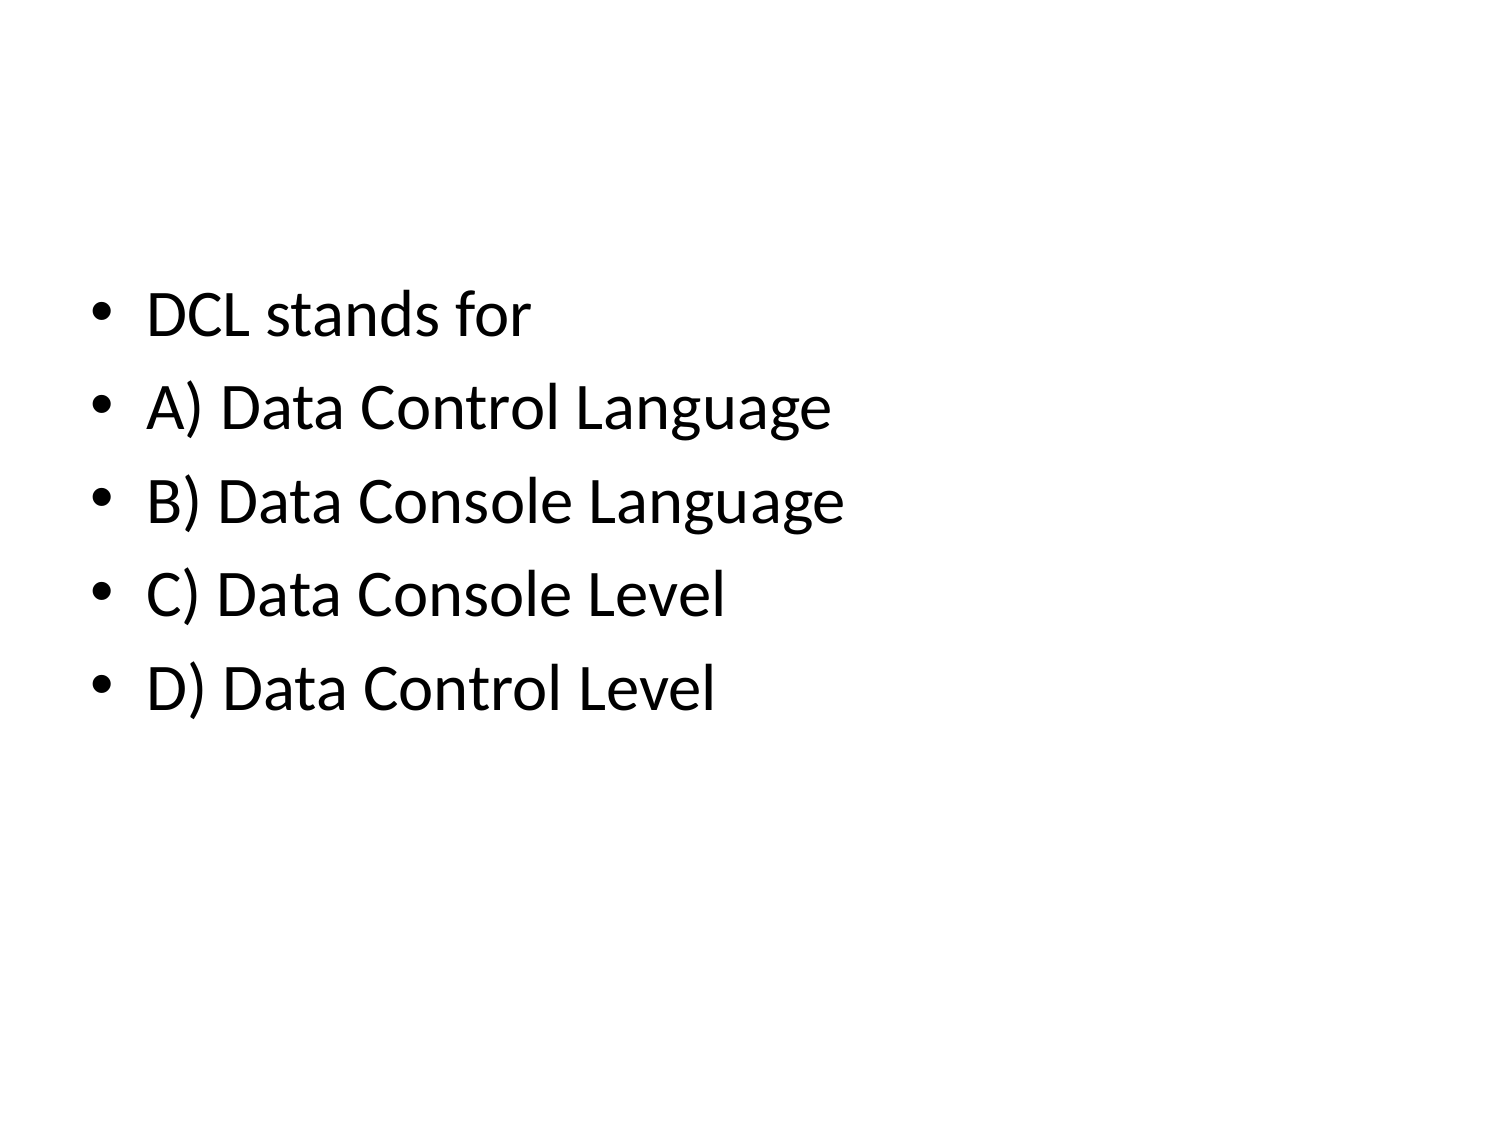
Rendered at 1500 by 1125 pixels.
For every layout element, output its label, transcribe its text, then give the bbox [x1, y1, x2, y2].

list DCL stands for A) Data Control Language B) Data Console Language C) Data Console Level D) Data Control Level [75, 262, 1425, 1005]
